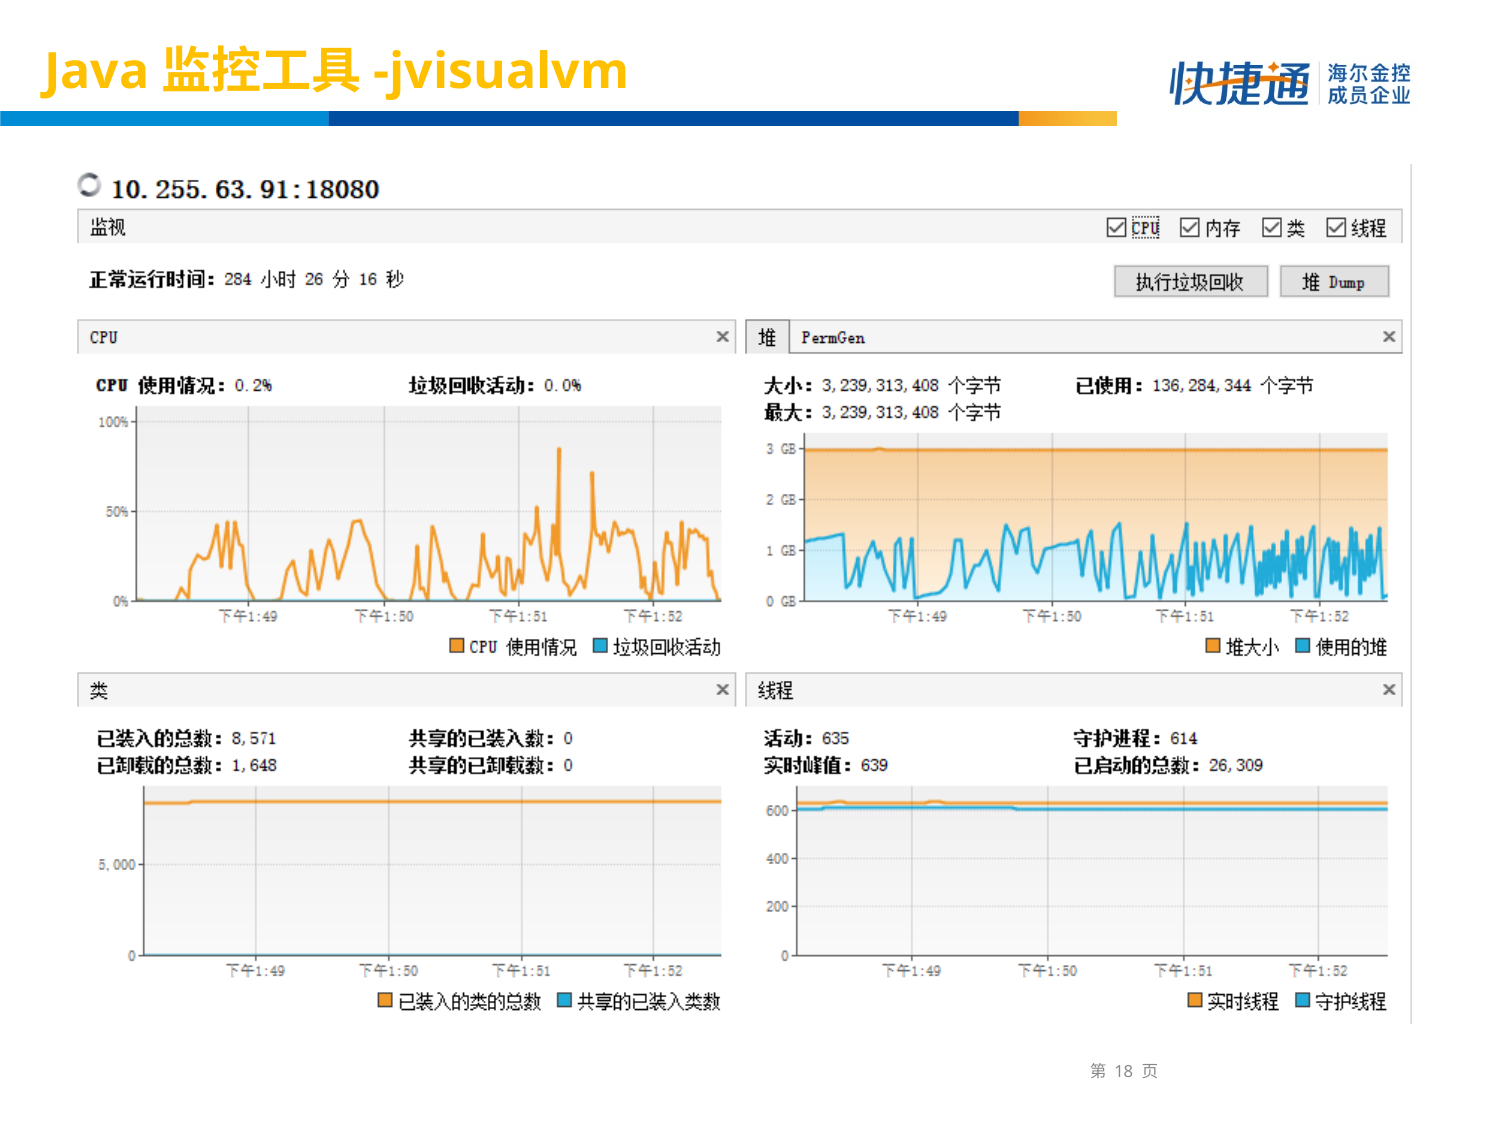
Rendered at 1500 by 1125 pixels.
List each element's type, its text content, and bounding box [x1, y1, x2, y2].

slide_number 第 18 页 [1074, 1042, 1425, 1103]
text_box Java监控工具-jvisualvm [29, 30, 1117, 111]
picture [1145, 42, 1436, 119]
picture [329, 111, 1117, 126]
picture [76, 164, 1412, 1024]
